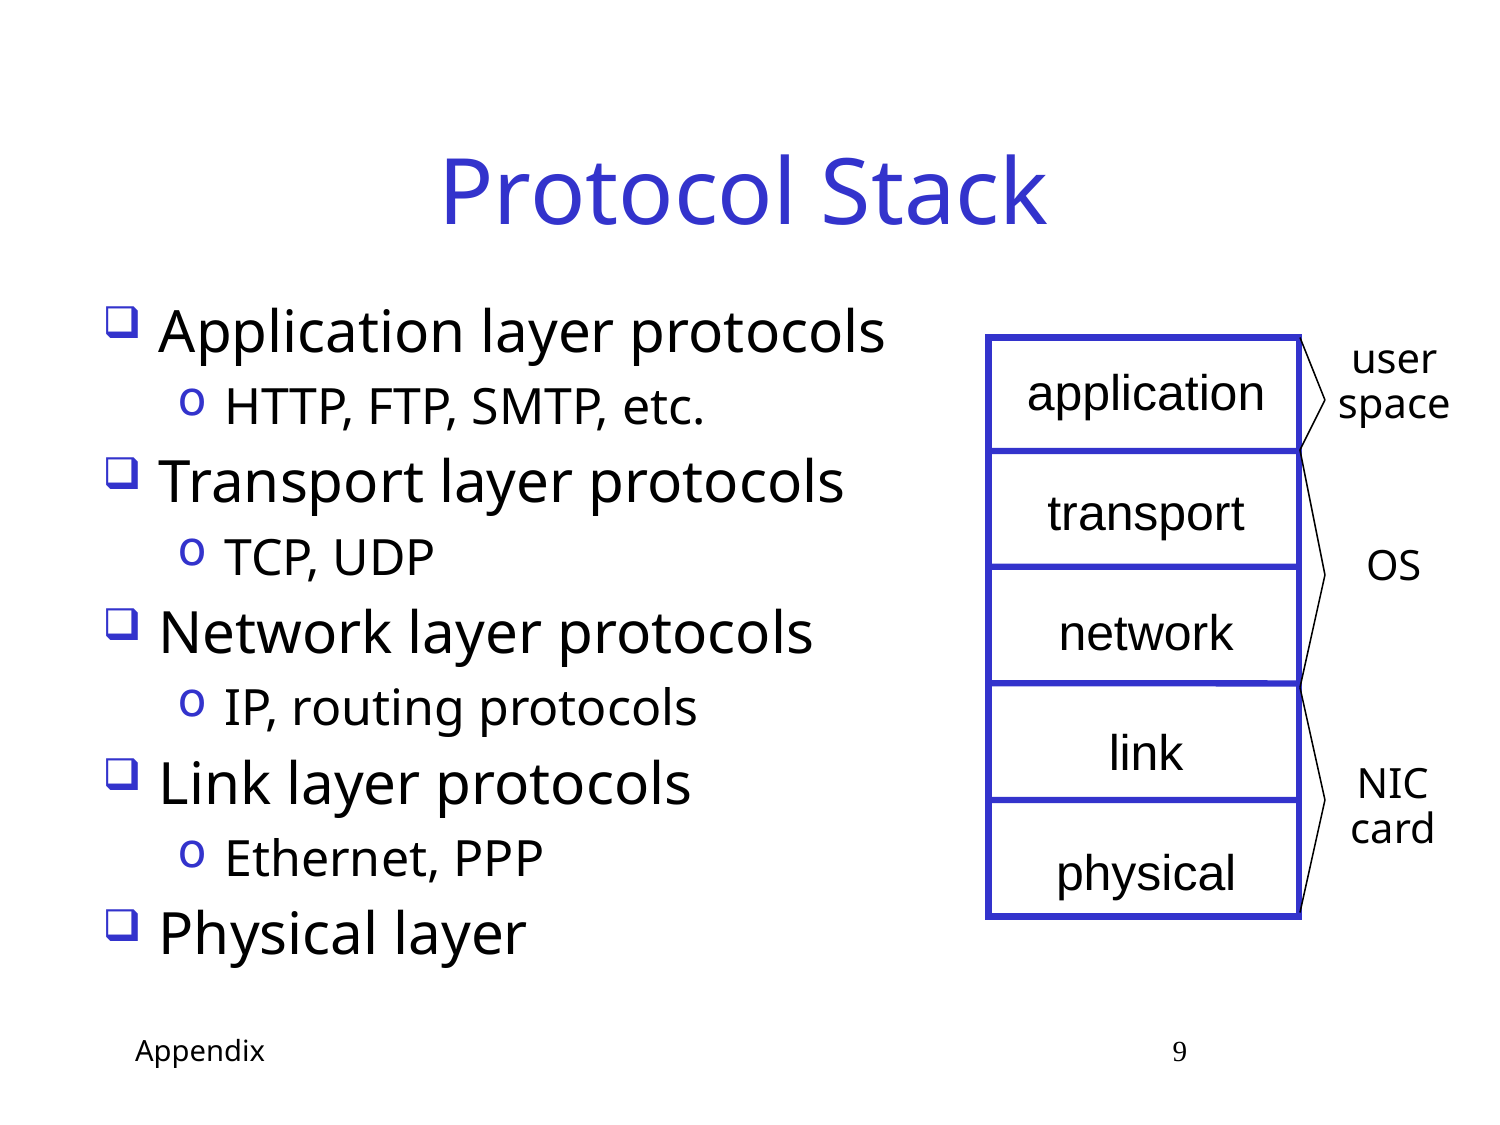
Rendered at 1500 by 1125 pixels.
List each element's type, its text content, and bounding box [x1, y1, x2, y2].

text_box NIC card [1335, 755, 1451, 860]
title Protocol Stack [37, 87, 1451, 288]
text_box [987, 337, 1300, 917]
list Application layer protocols HTTP, FTP, SMTP, etc. Transport layer protocols TCP, UDP Network layer protocols IP, routing protocols Link layer protocols Ethernet, PPP Physical layer [87, 299, 913, 988]
footer Appendix 9 [112, 1024, 1401, 1101]
text_box user space [1323, 330, 1466, 435]
text_box OS [1351, 537, 1437, 598]
